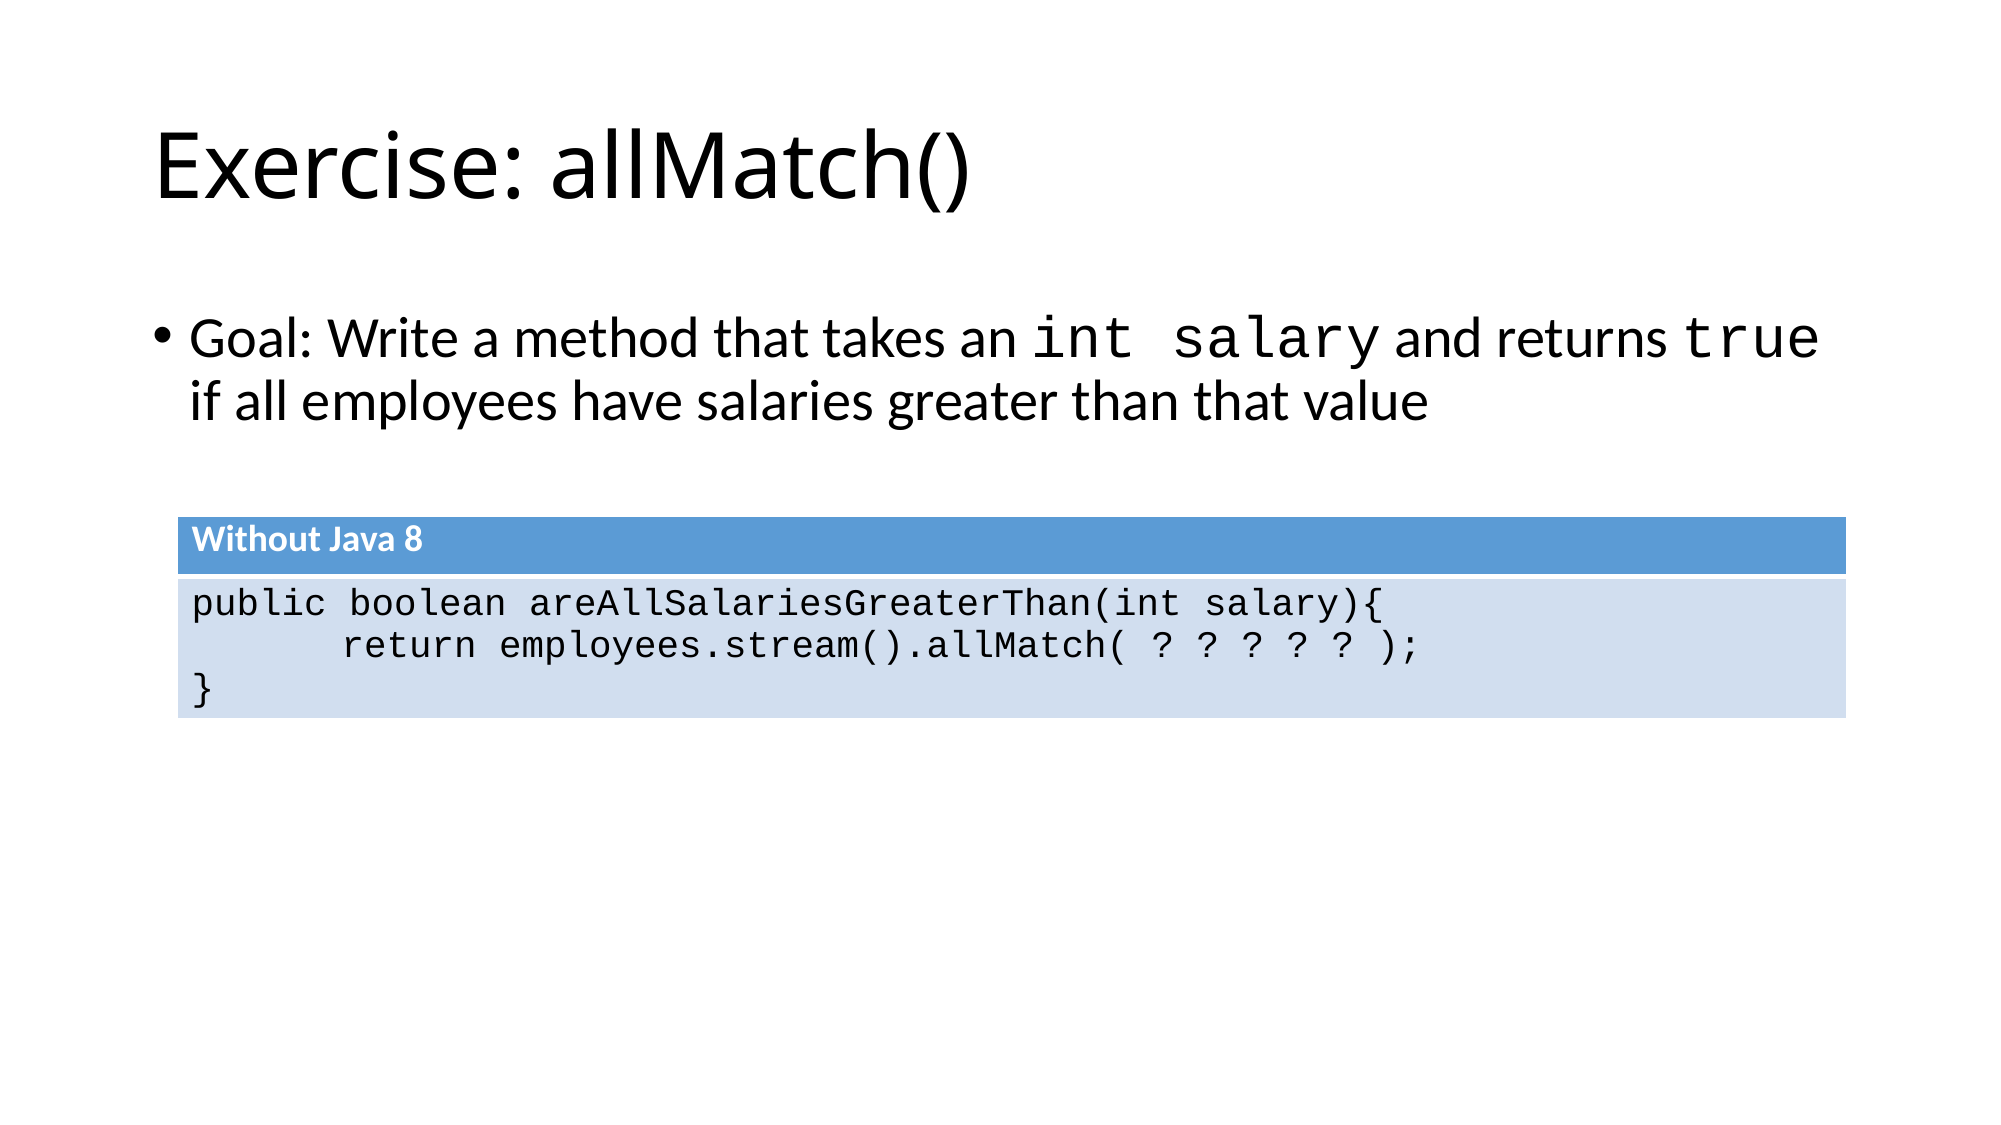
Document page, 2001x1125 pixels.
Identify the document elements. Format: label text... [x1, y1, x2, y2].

list Goal: Write a method that takes an int salary and returns true if all employees have salaries greater than that value [137, 299, 1863, 1014]
table_header Without Java 8 [178, 517, 1846, 574]
title Exercise: allMatch() [137, 59, 1863, 278]
table_cell public boolean areAllSalariesGreaterThan(int salary){ return employees.stream().allMatch( ? ? ? ? ? ); } [178, 579, 1846, 718]
